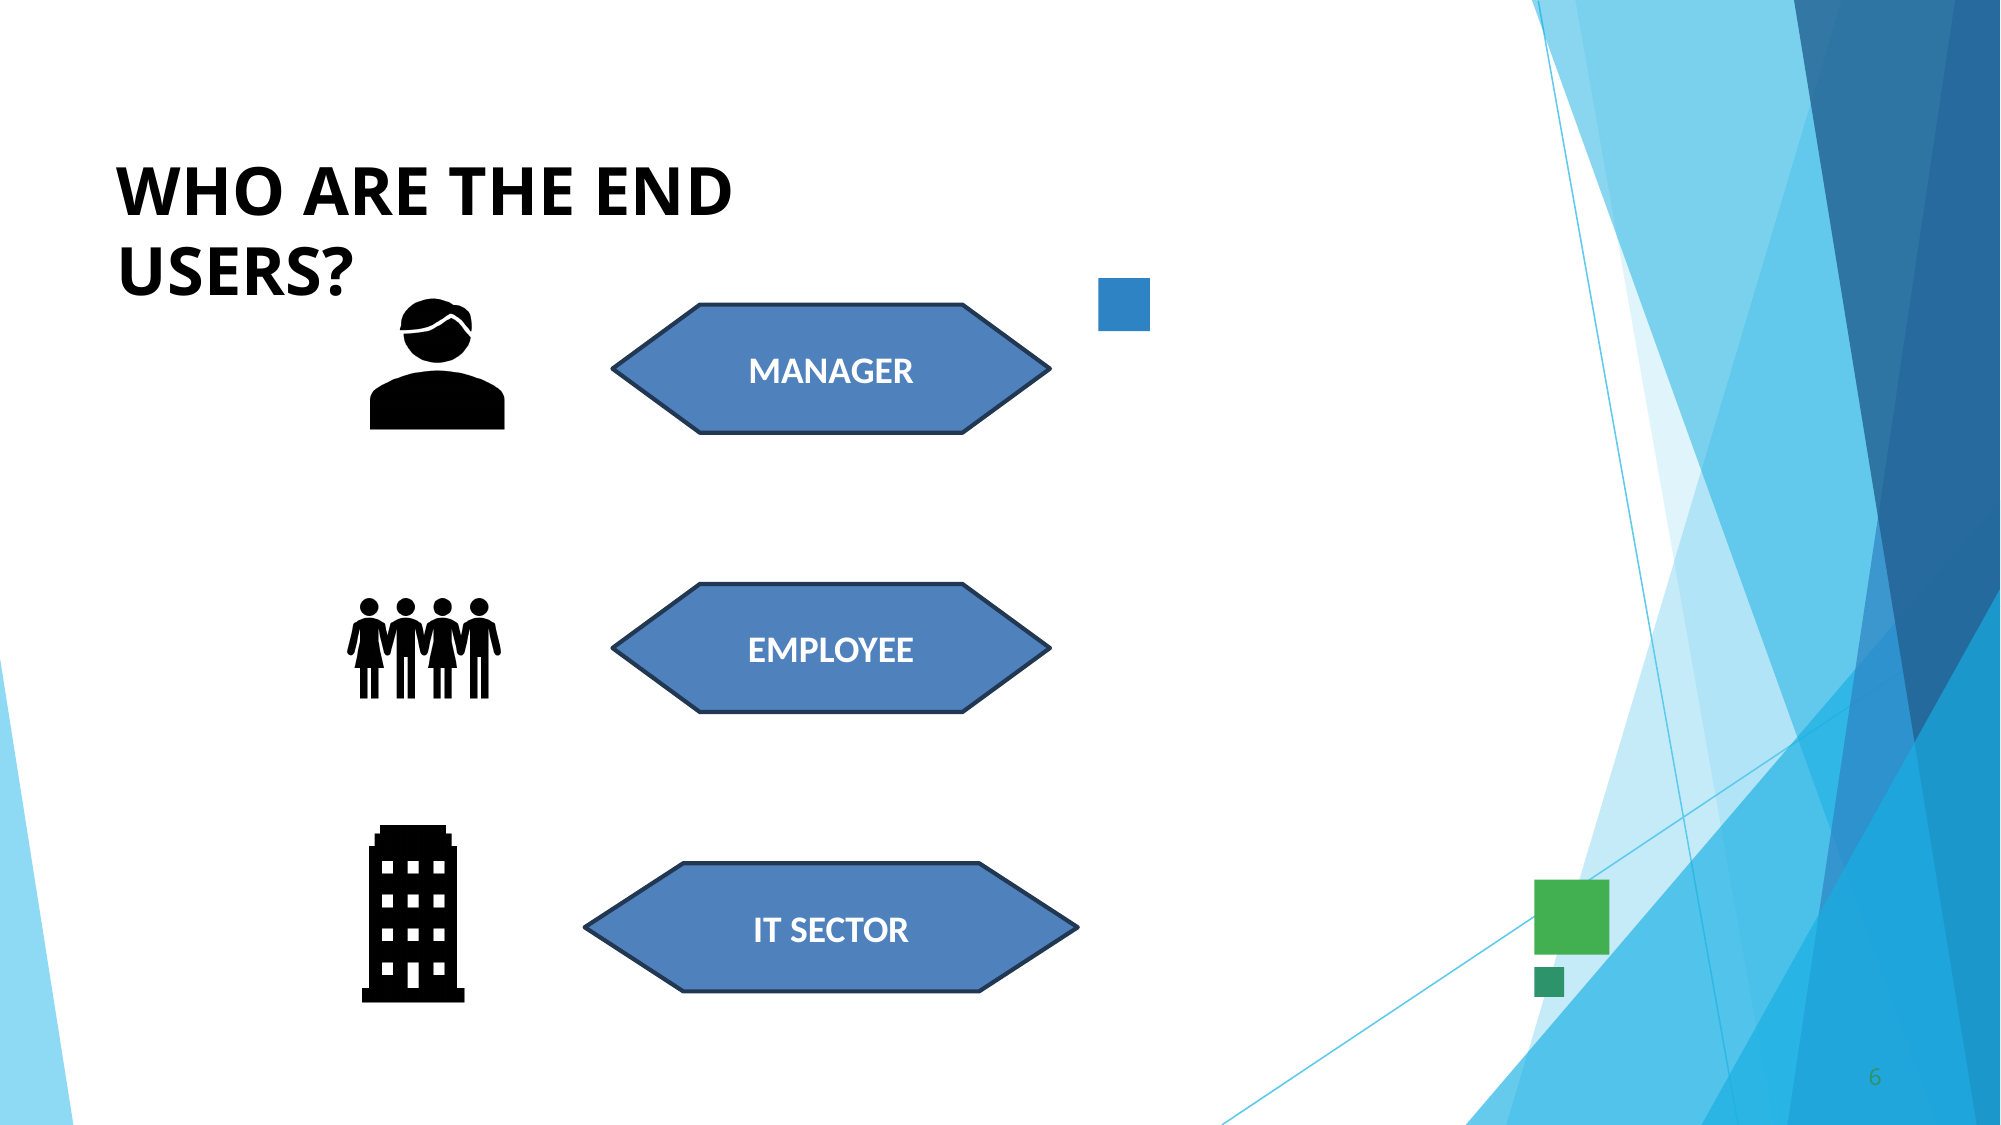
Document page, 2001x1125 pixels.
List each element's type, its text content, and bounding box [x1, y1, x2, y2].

text_box [1534, 879, 1610, 955]
text_box [1098, 278, 1150, 332]
picture [336, 562, 513, 734]
text_box MANAGER [610, 302, 1053, 435]
picture [336, 277, 538, 455]
slide_number 6 [1862, 1061, 1888, 1125]
text_box IT SECTOR [582, 861, 1080, 994]
text_box EMPLOYEE [610, 581, 1053, 715]
picture [118, 812, 501, 1093]
title WHO ARE THE END USERS? [114, 146, 938, 337]
text_box [1534, 967, 1565, 997]
